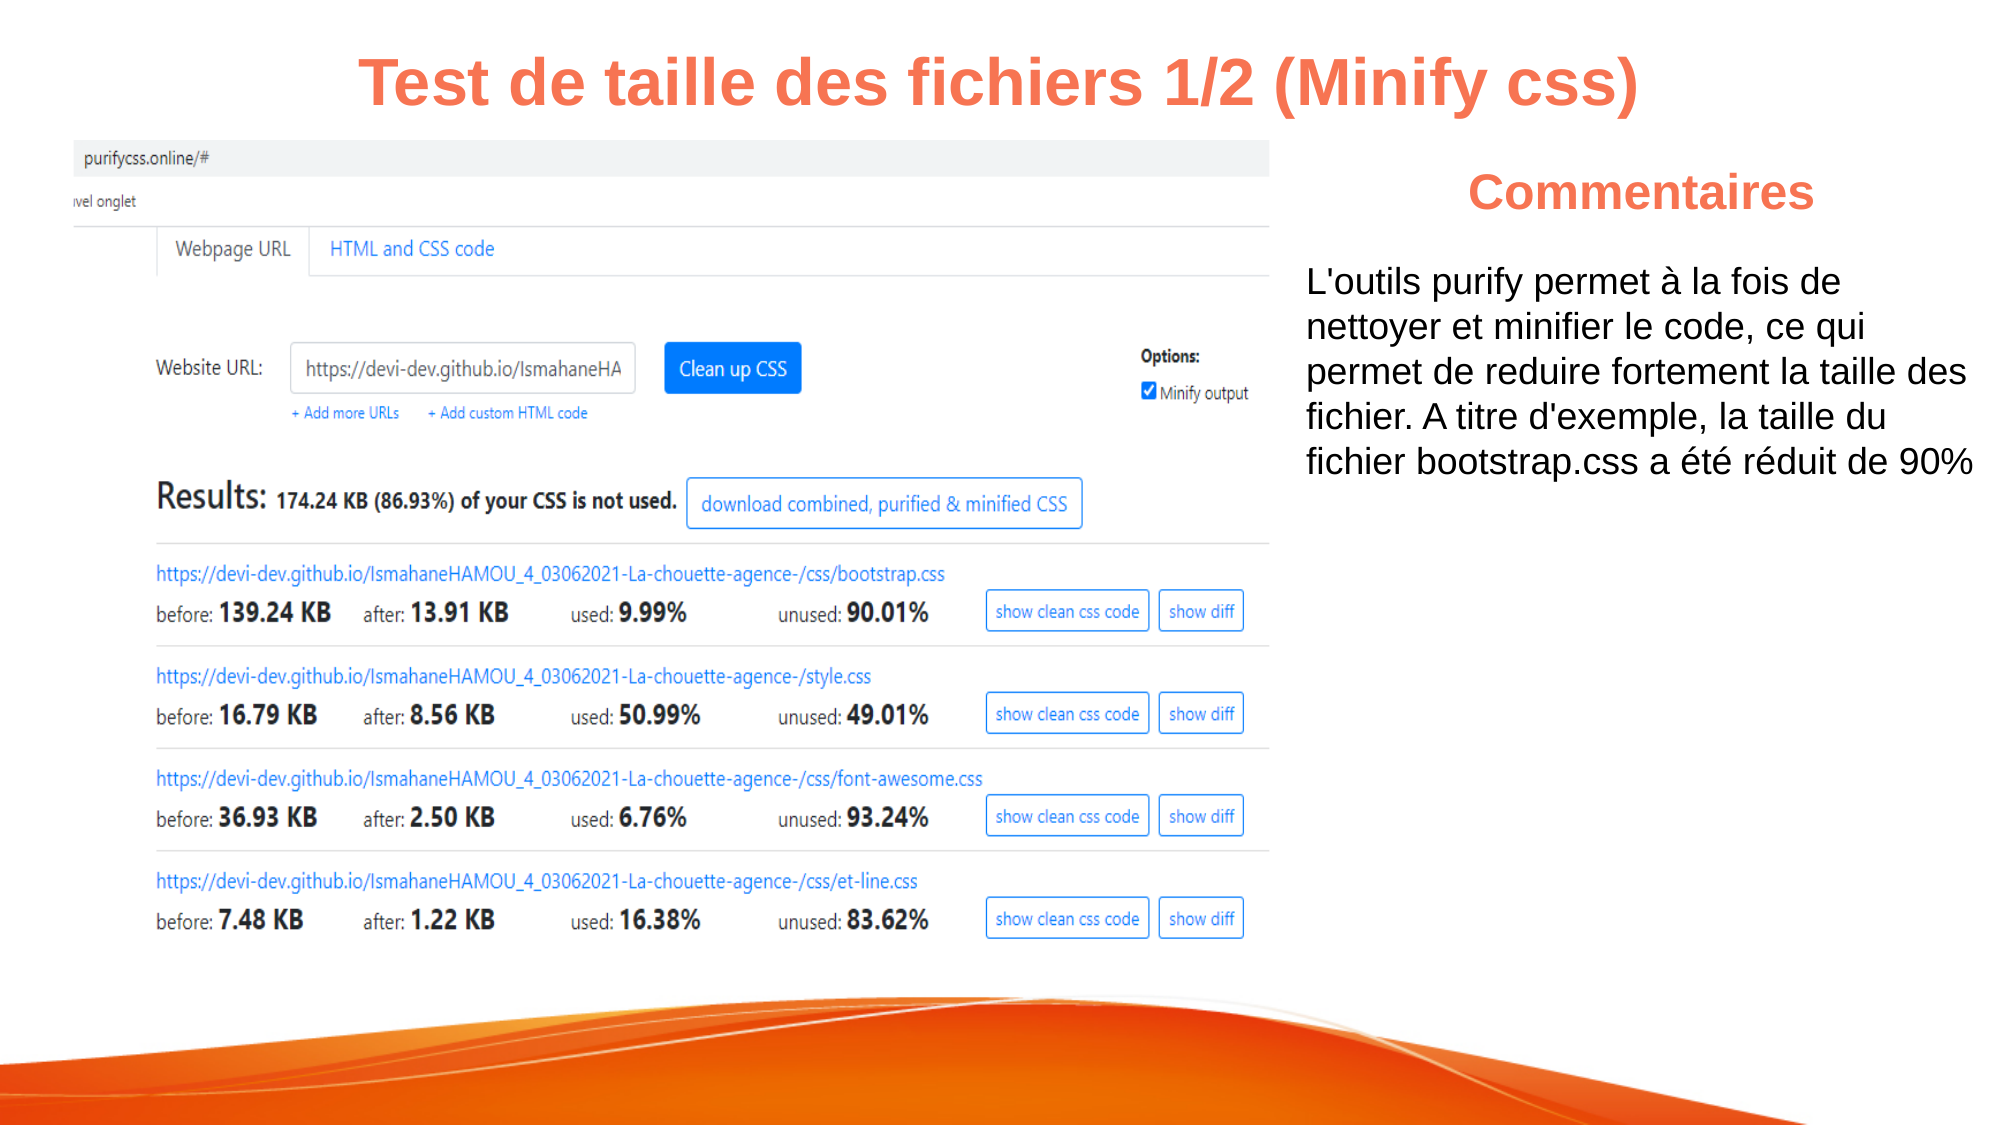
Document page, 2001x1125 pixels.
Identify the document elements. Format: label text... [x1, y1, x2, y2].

title Test de taille des fichiers 1/2 (Minify css) [99, 30, 1901, 127]
picture [0, 0, 2000, 1125]
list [73, 140, 1270, 961]
text_box L'outils purify permet à la fois de nettoyer et minifier le code, ce qui permet de reduire fortement la taille des fichier. A titre d'exemple, la taille du fichier bootstrap.css a été réduit de 90% [1291, 249, 1993, 490]
text_box Commentaires [1291, 141, 1993, 238]
